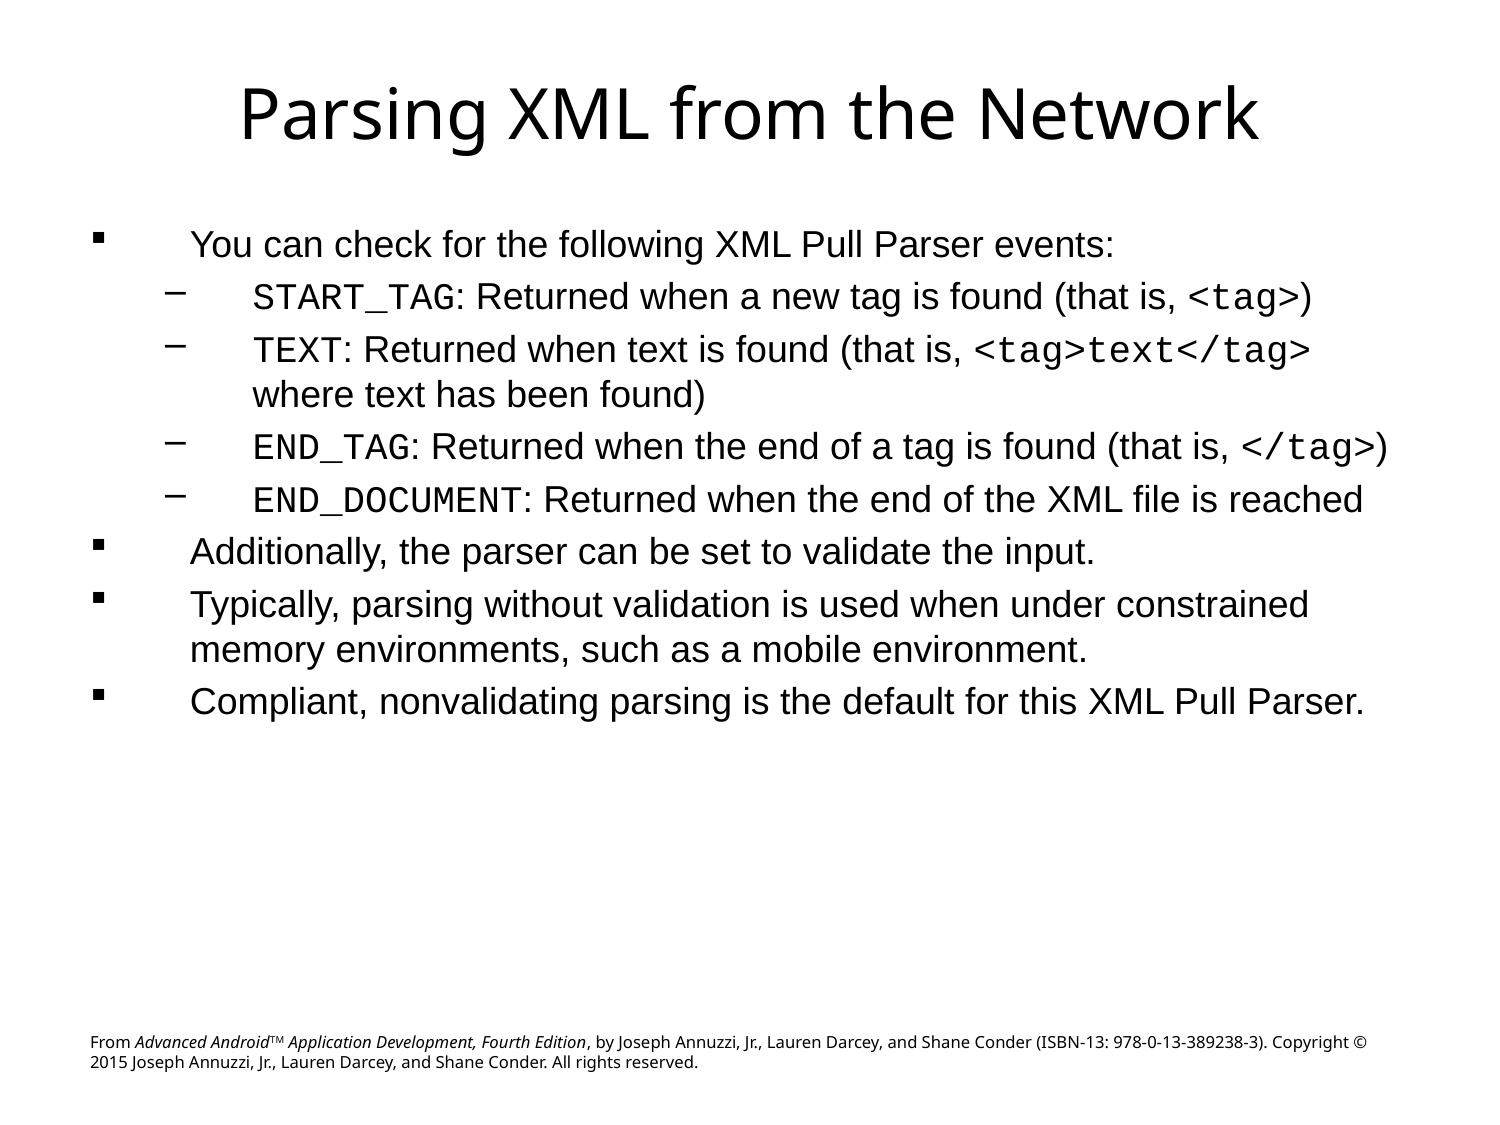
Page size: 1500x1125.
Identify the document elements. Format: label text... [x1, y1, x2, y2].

footer From Advanced AndroidTM Application Development, Fourth Edition, by Joseph Annuzzi, Jr., Lauren Darcey, and Shane Conder (ISBN-13: 978-0-13-389238-3). Copyright © 2015 Joseph Annuzzi, Jr., Lauren Darcey, and Shane Conder. All rights reserved. [74, 1024, 1426, 1103]
list You can check for the following XML Pull Parser events: START_TAG: Returned when a new tag is found (that is, <tag>) TEXT: Returned when text is found (that is, <tag>text</tag> where text has been found) END_TAG: Returned when the end of a tag is found (that is, </tag>) END_DOCUMENT: Returned when the end of the XML file is reached Additionally, the parser can be set to validate the input. Typically, parsing without validation is used when under constrained memory environments, such as a mobile environment. Compliant, nonvalidating parsing is the default for this XML Pull Parser. [75, 212, 1425, 1005]
title Parsing XML from the Network [75, 45, 1425, 188]
